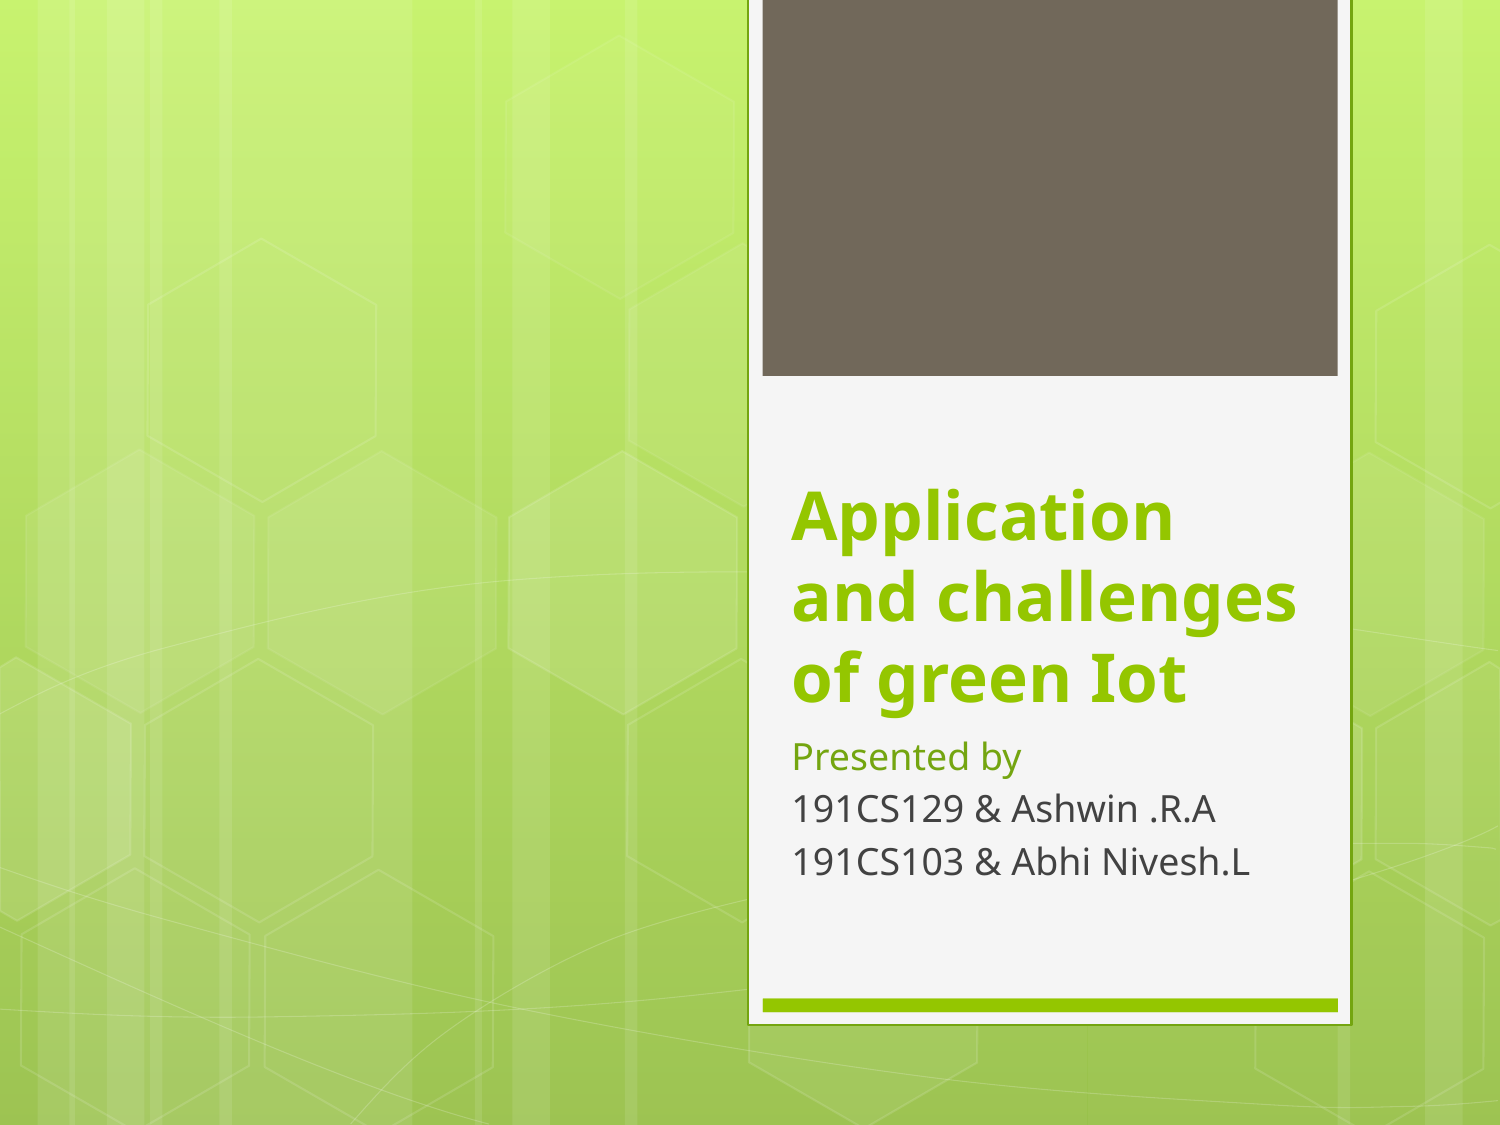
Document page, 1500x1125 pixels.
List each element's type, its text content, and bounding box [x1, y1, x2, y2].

subtitle Presented by 191CS129 & Ashwin .R.A 191CS103 & Abhi Nivesh.L [776, 725, 1320, 933]
title Application and challenges of green Iot [776, 444, 1320, 724]
